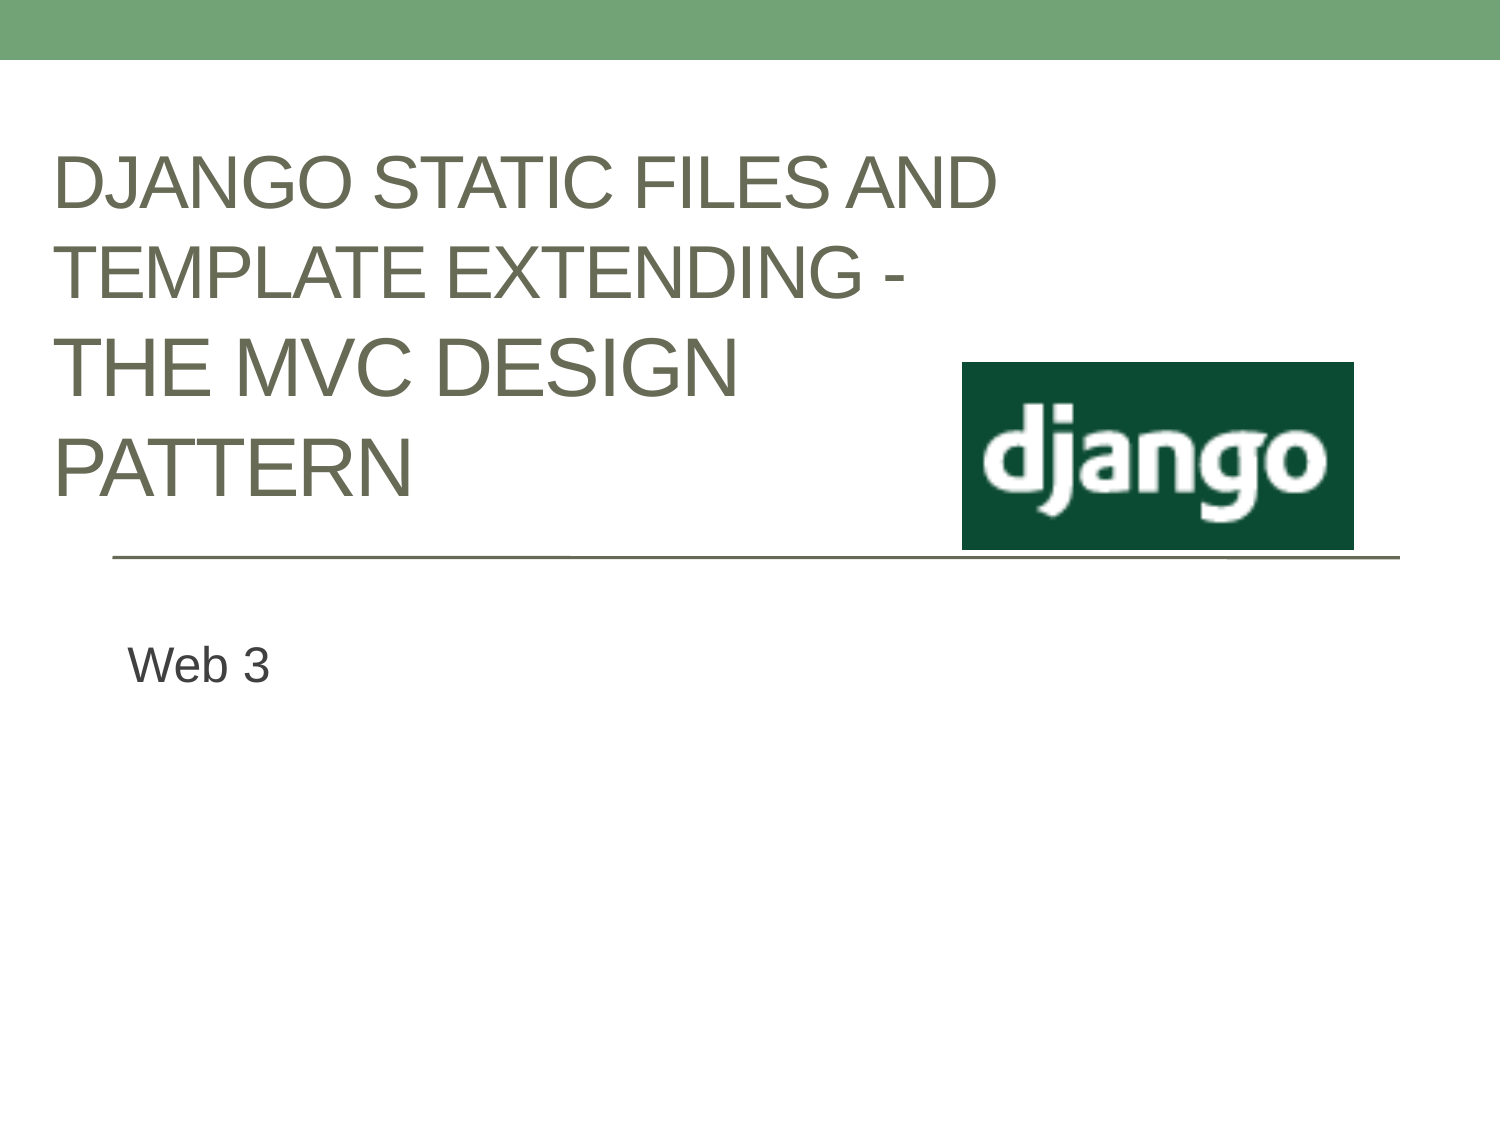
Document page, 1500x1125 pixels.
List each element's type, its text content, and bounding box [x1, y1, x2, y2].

title DJANGO STATIC FILES AND TEMPLATE EXTENDING - The MVC design pattern [37, 204, 1121, 521]
picture [962, 362, 1355, 551]
subtitle Web 3 [112, 624, 1163, 763]
